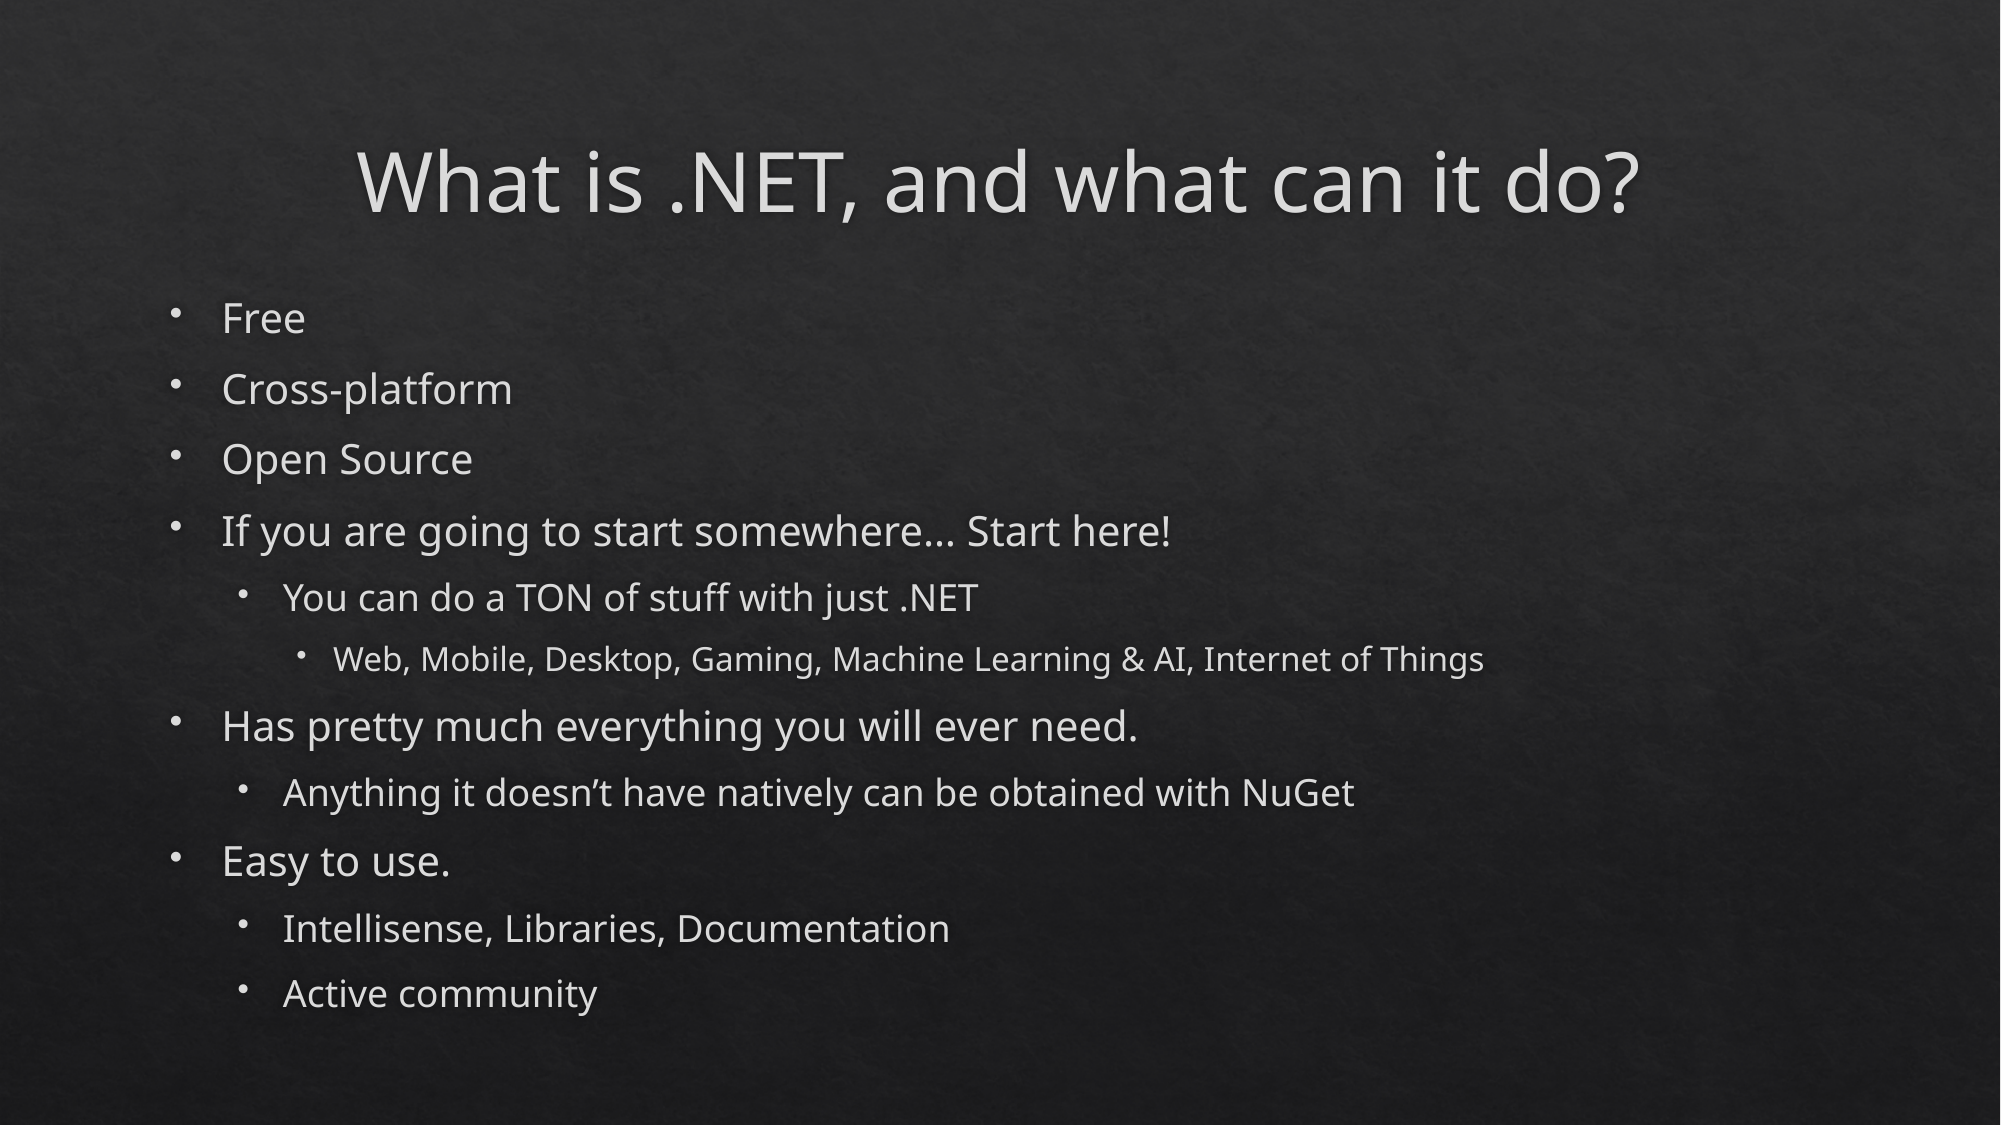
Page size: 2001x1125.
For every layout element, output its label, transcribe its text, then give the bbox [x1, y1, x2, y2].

title What is .NET, and what can it do? [149, 99, 1849, 260]
list Free Cross-platform Open Source If you are going to start somewhere… Start here! You can do a TON of stuff with just .NET Web, Mobile, Desktop, Gaming, Machine Learning & AI, Internet of Things Has pretty much everything you will ever need. Anything it doesn’t have natively can be obtained with NuGet Easy to use. Intellisense, Libraries, Documentation Active community [149, 284, 1849, 1087]
